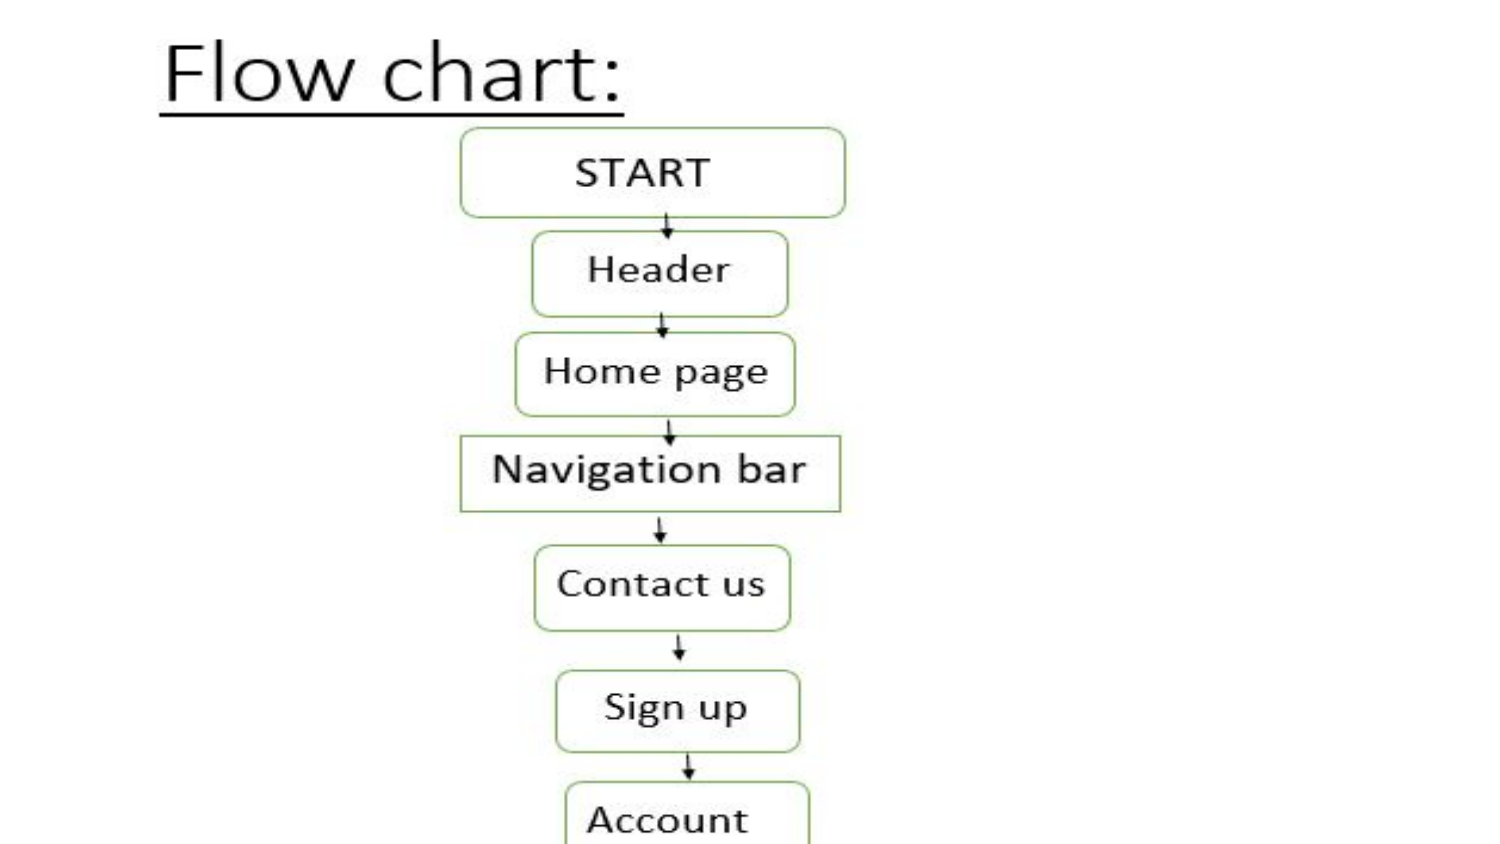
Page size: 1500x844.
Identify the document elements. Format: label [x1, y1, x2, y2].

picture [24, 24, 1331, 844]
